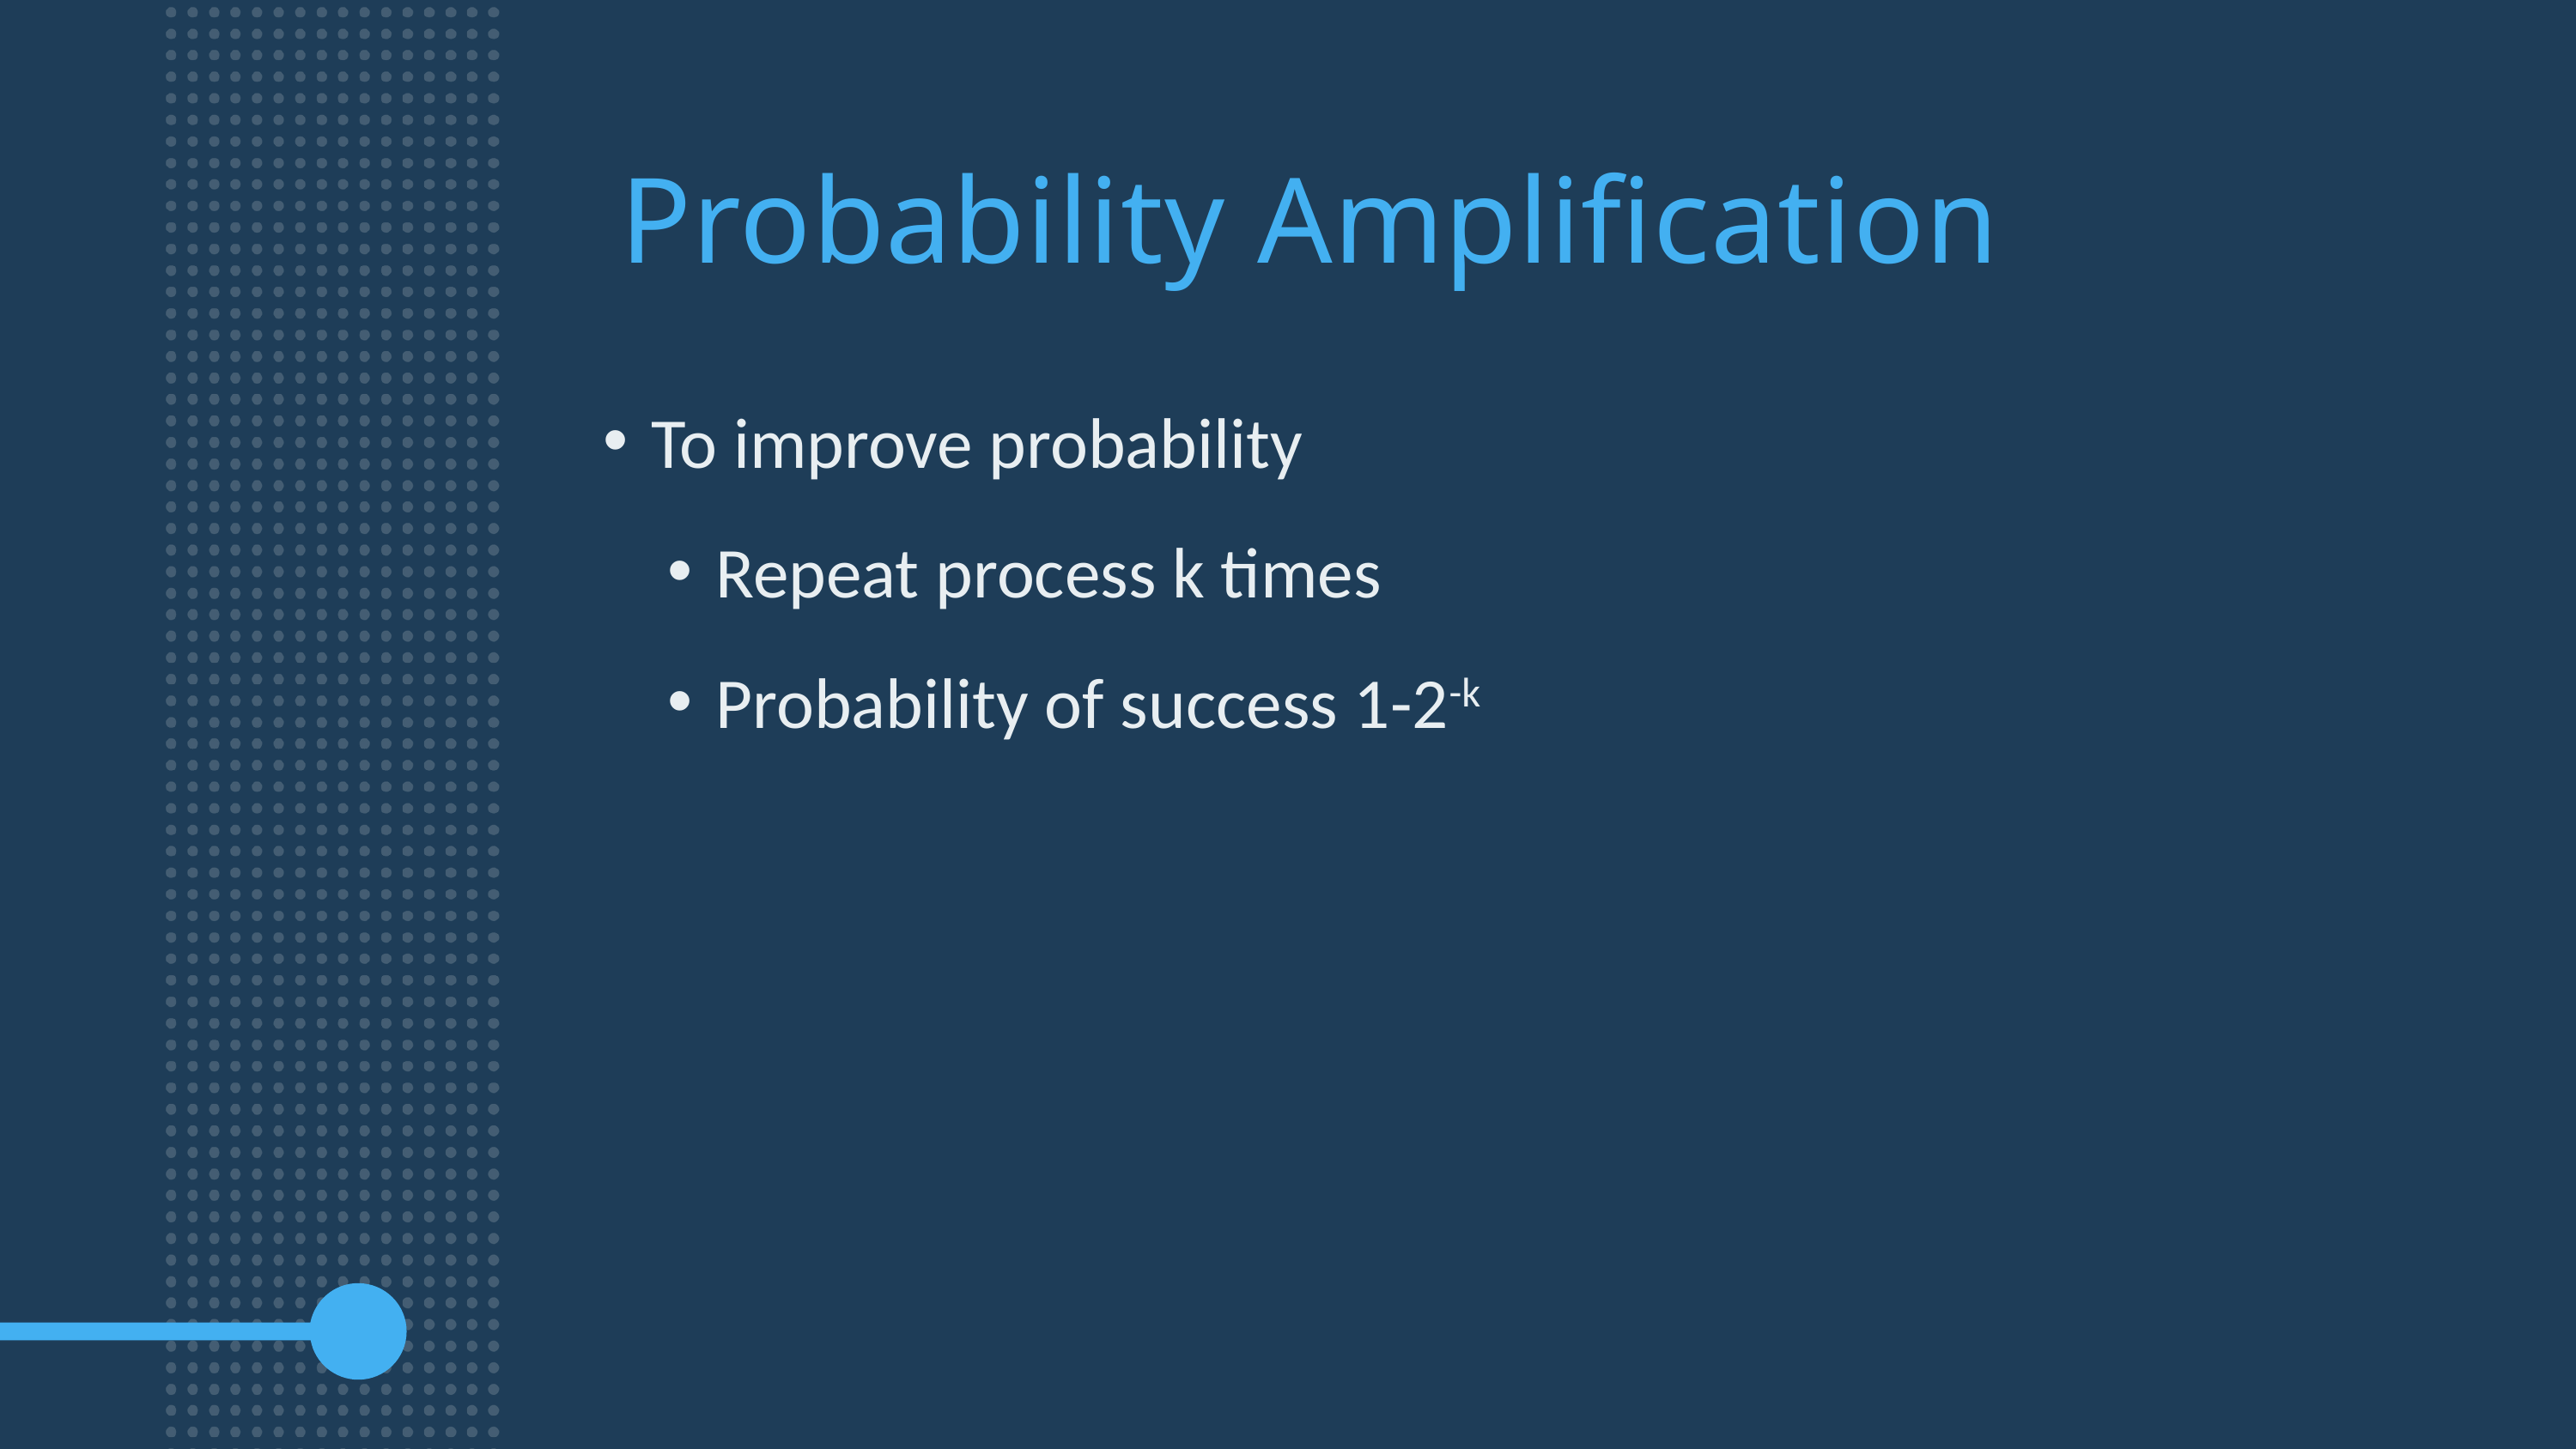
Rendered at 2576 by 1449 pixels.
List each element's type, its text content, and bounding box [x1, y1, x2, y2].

text_box Probability Amplification [620, 137, 2271, 288]
text_box To improve probability Repeat process k times Probability of success 1-2-k [590, 359, 2404, 750]
picture [161, 0, 507, 1449]
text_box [0, 1271, 407, 1392]
